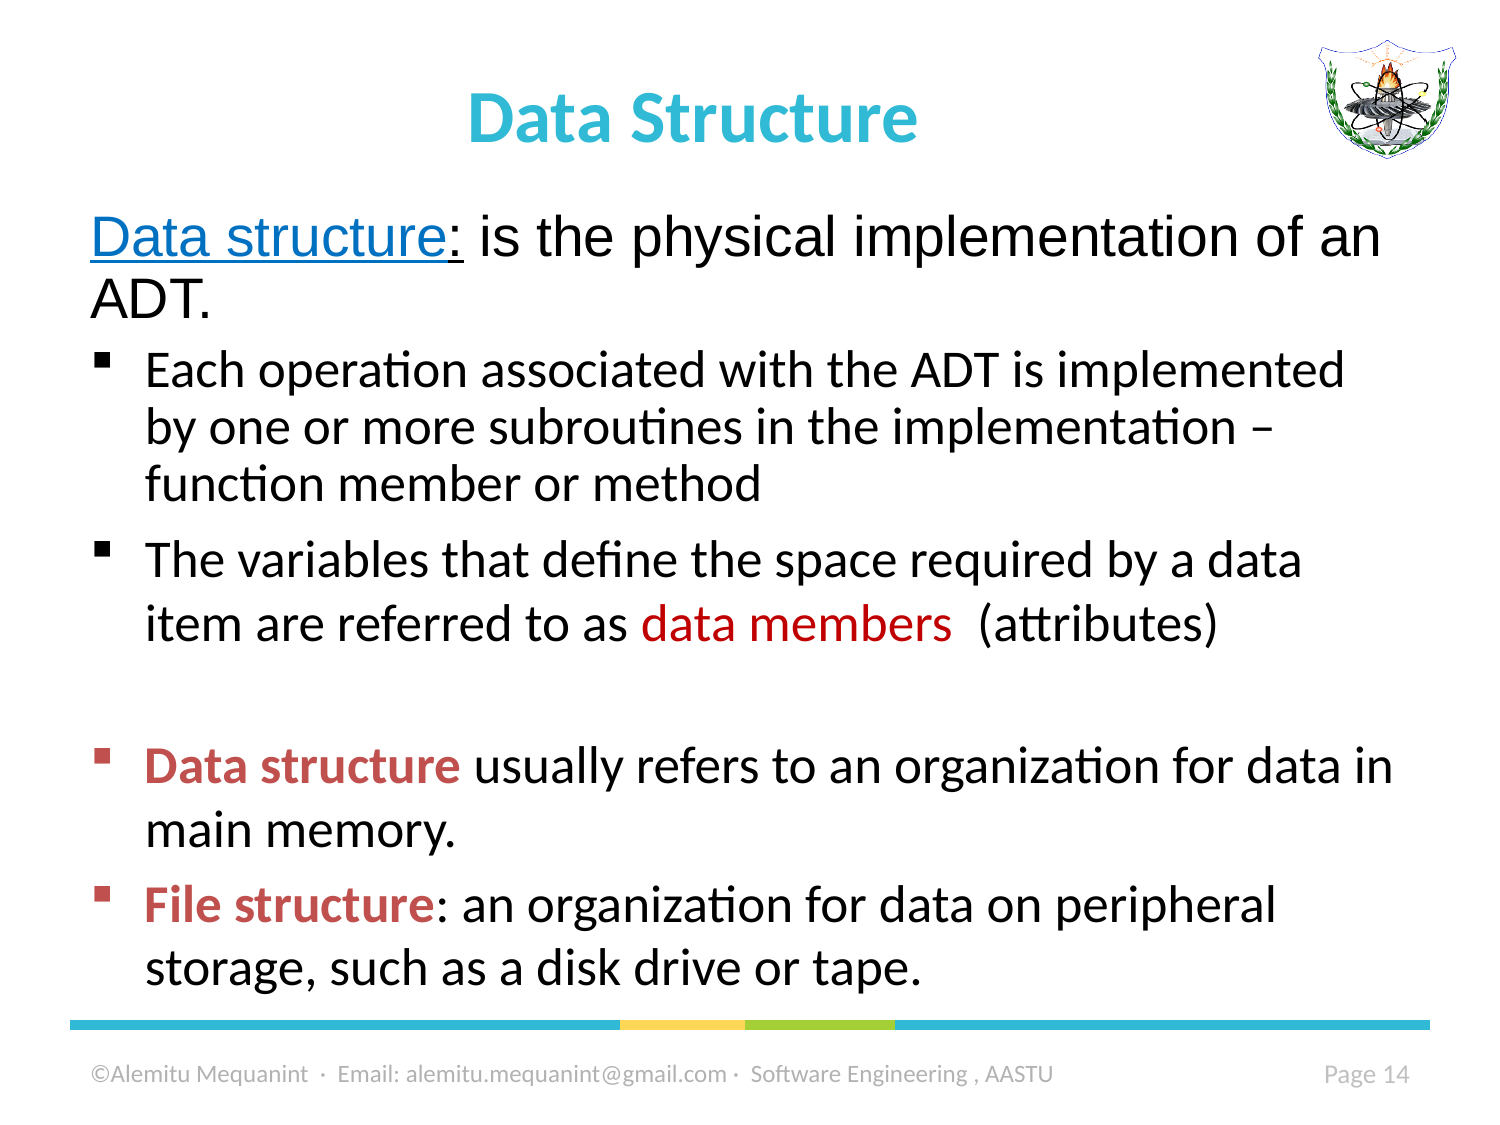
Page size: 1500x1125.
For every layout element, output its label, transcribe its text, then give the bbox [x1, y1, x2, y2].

title Data Structure [75, 50, 1313, 175]
footer ©Alemitu Mequanint · Email: alemitu.mequanint@gmail.com · Software Engineering , AASTU [75, 1042, 1213, 1103]
picture [1312, 37, 1463, 160]
slide_number 14 [1224, 1042, 1425, 1103]
list Data structure: is the physical implementation of an ADT. Each operation associated with the ADT is implemented by one or more subroutines in the implementation – function member or method The variables that define the space required by a data item are referred to as data members (attributes) Data structure usually refers to an organization for data in main memory. File structure: an organization for data on peripheral storage, such as a disk drive or tape. [75, 200, 1425, 1005]
